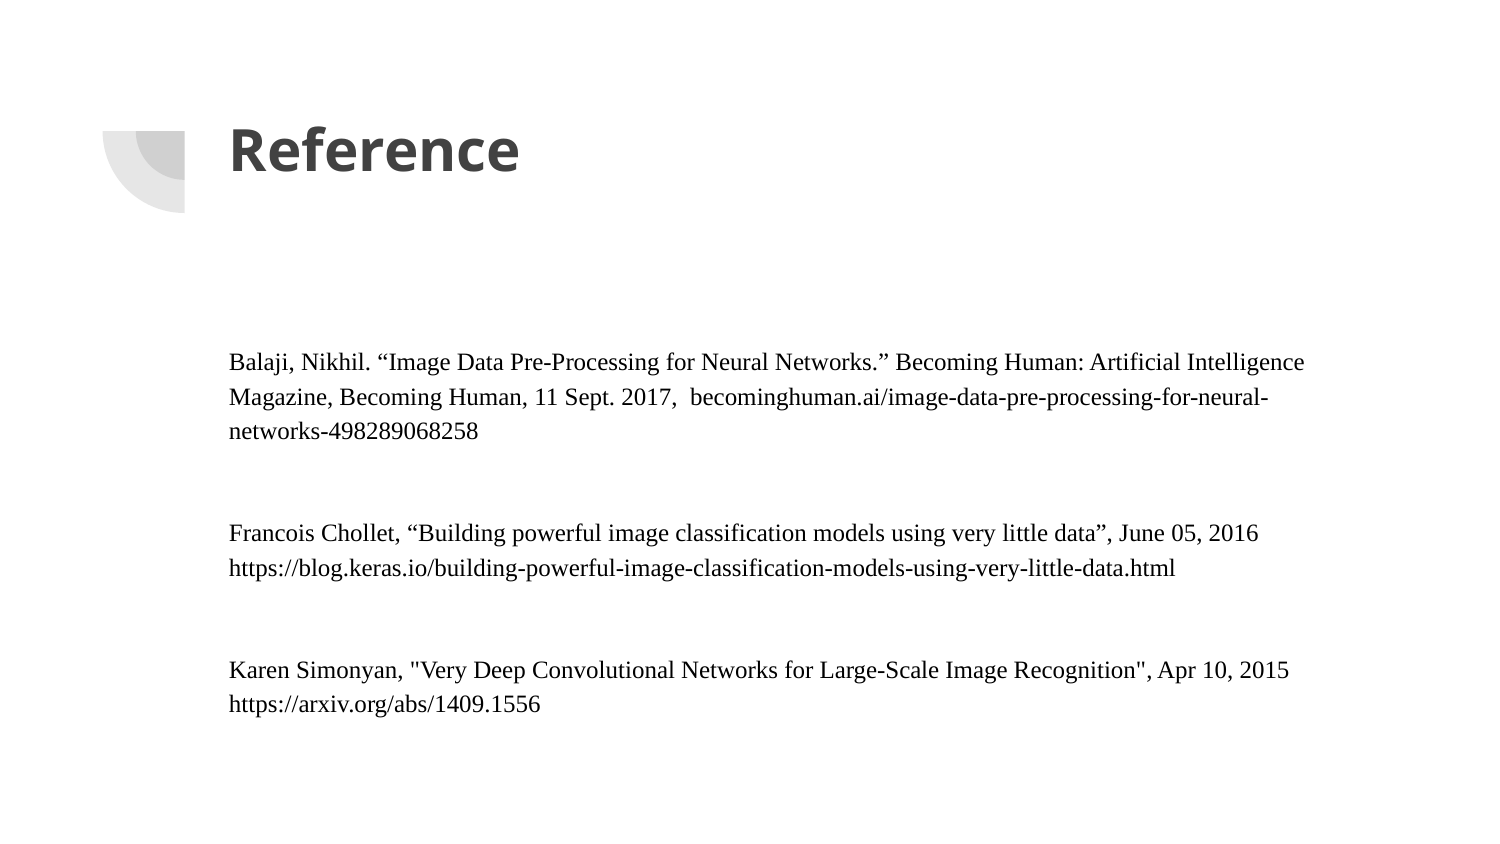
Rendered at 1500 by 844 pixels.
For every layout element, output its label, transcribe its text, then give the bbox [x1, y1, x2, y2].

list Balaji, Nikhil. “Image Data Pre-Processing for Neural Networks.” Becoming Human: Artificial Intelligence Magazine, Becoming Human, 11 Sept. 2017, becominghuman.ai/image-data-pre-processing-for-neural-networks-498289068258 Francois Chollet, “Building powerful image classification models using very little data”, June 05, 2016 https://blog.keras.io/building-powerful-image-classification-models-using-very-little-data.html Karen Simonyan, "Very Deep Convolutional Networks for Large-Scale Image Recognition", Apr 10, 2015 https://arxiv.org/abs/1409.1556 [213, 326, 1368, 744]
title Reference [213, 98, 1368, 263]
